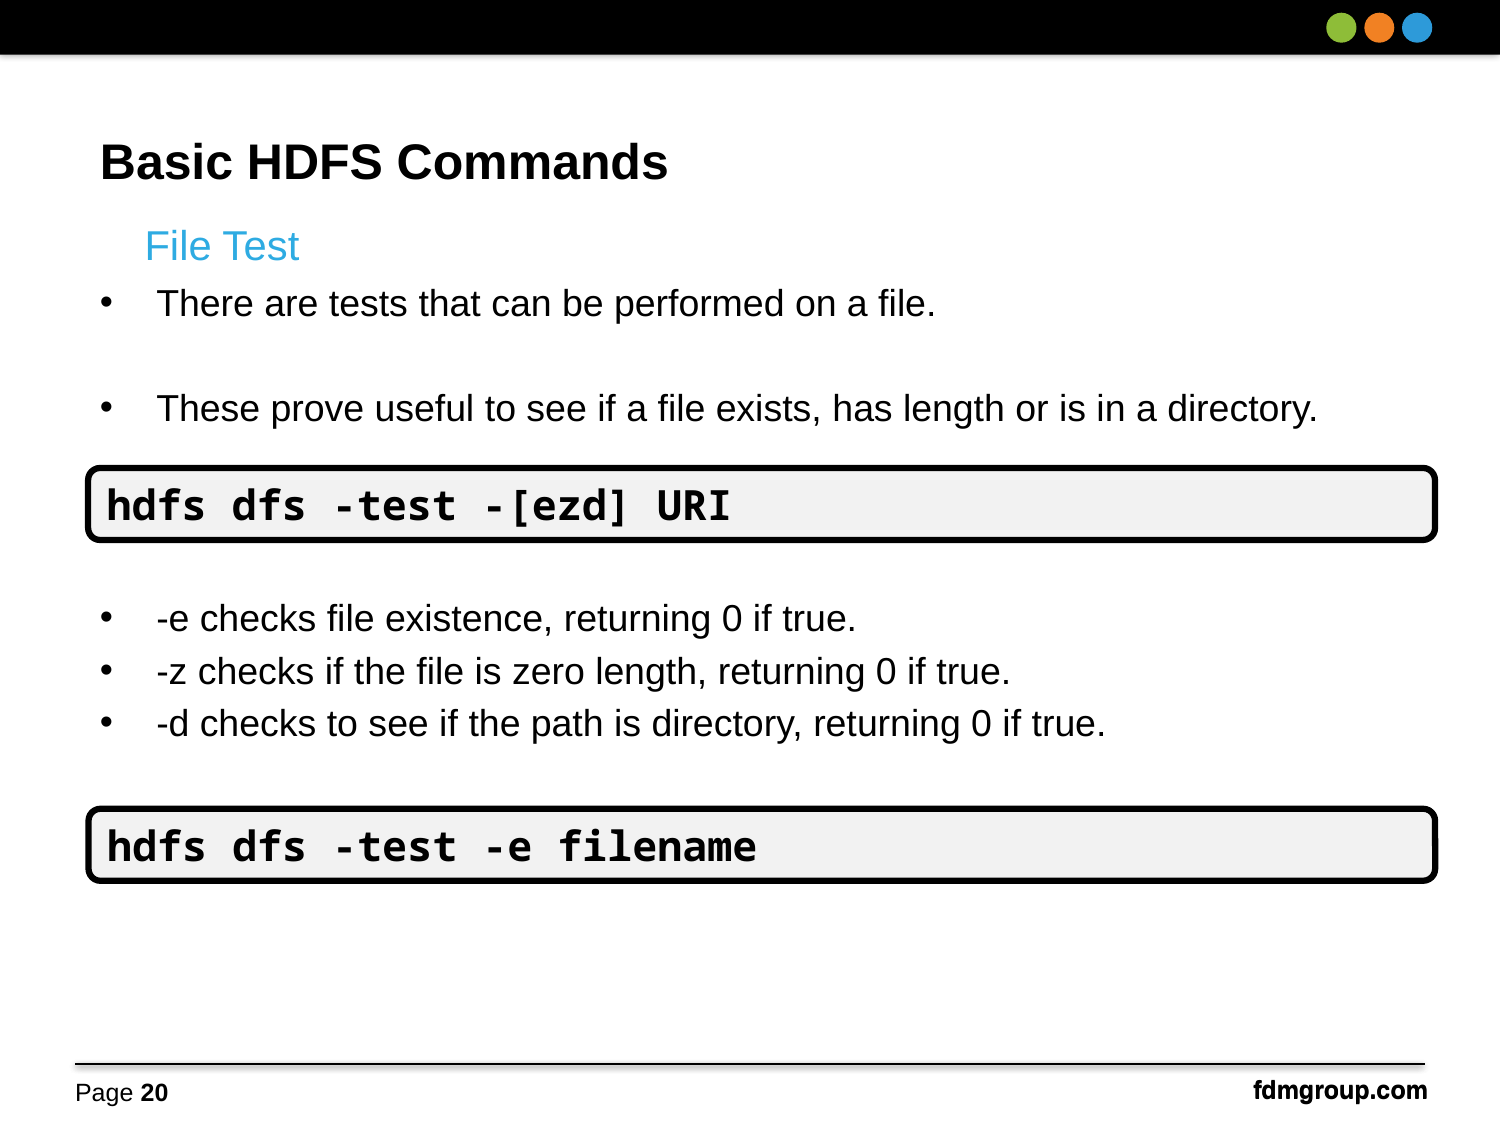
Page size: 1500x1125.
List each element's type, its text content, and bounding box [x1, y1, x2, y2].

text_box Basic HDFS Commands [99, 129, 715, 198]
text_box File Test [129, 211, 315, 276]
text_box There are tests that can be performed on a file. These prove useful to see if a file exists, has length or is in a directory. -e checks file existence, returning 0 if true. -z checks if the file is zero length, returning 0 if true. -d checks to see if the path is directory, returning 0 if true. [99, 279, 1435, 475]
text_box hdfs dfs -test -e filename [88, 808, 1436, 881]
text_box hdfs dfs -test -[ezd] URI [88, 467, 1436, 540]
slide_number Page 20 [75, 1076, 425, 1107]
text_box There are tests that can be performed on a file. These prove useful to see if a file exists, has length or is in a directory. -e checks file existence, returning 0 if true. -z checks if the file is zero length, returning 0 if true. -d checks to see if the path is directory, returning 0 if true. [99, 533, 1435, 815]
text_box There are tests that can be performed on a file. These prove useful to see if a file exists, has length or is in a directory. -e checks file existence, returning 0 if true. -z checks if the file is zero length, returning 0 if true. -d checks to see if the path is directory, returning 0 if true. [99, 874, 1435, 1059]
